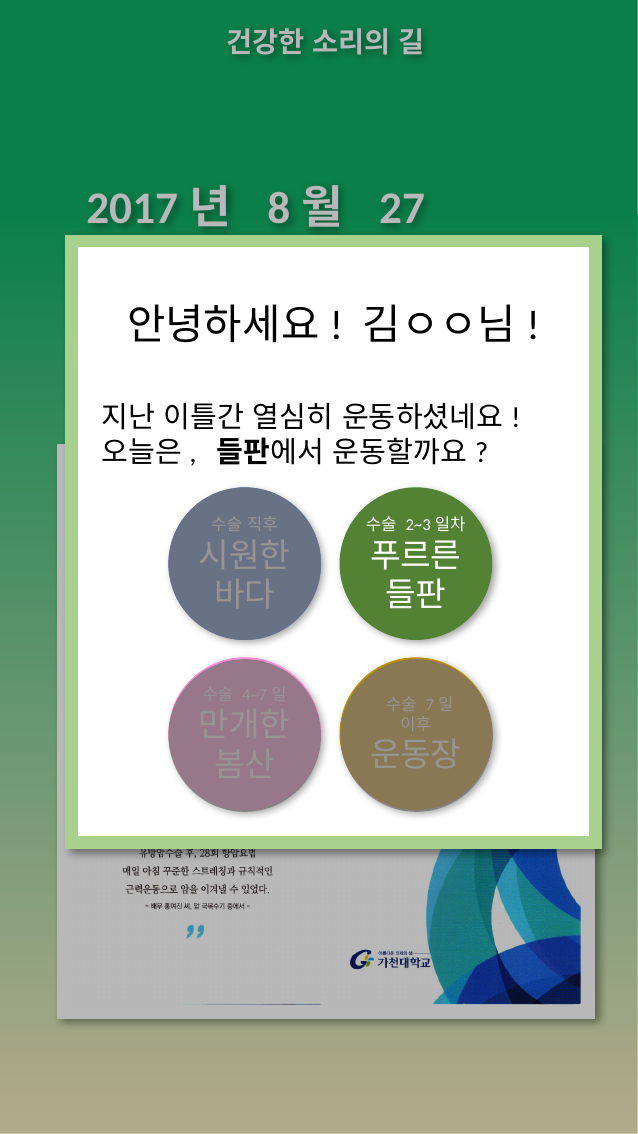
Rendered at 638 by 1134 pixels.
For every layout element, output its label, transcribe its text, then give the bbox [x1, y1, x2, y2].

text_box [0, 0, 638, 1134]
picture [504, 284, 592, 372]
text_box 안녕하세요! 김ㅇㅇ님! 지난 이틀간 열심히 운동하셨네요! 오늘은, 들판에서 운동할까요? [70, 240, 597, 844]
picture [71, 458, 581, 1005]
